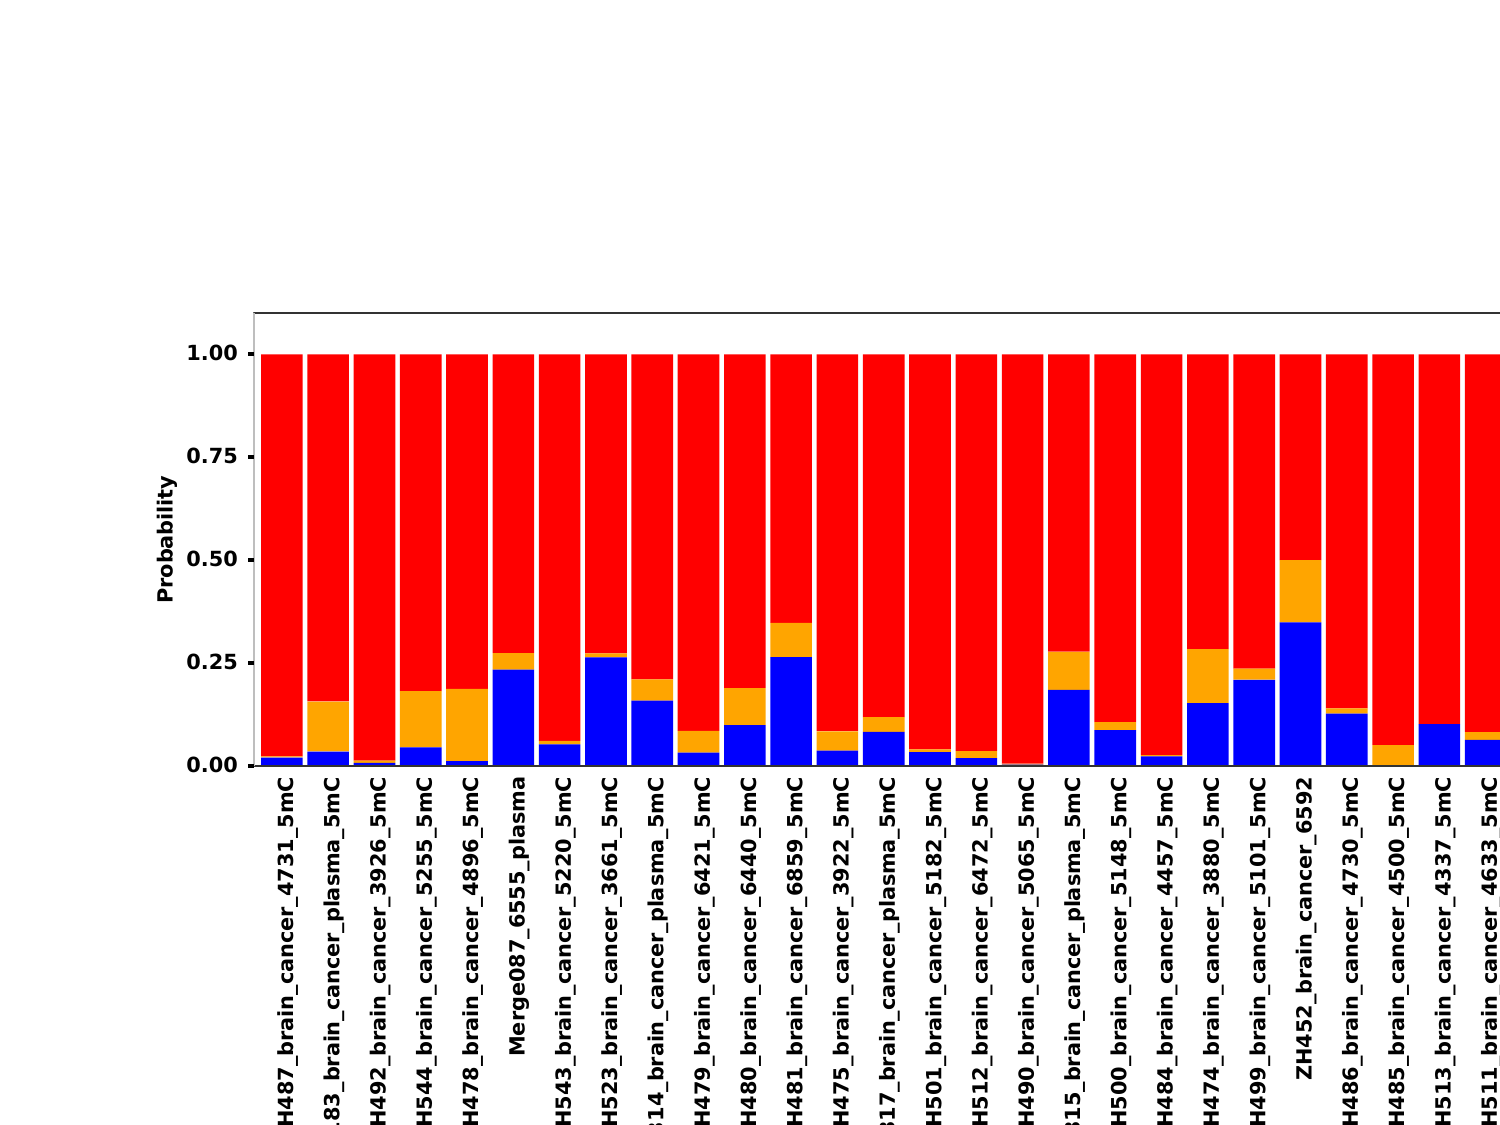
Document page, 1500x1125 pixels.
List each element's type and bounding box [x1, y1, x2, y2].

text_box [149, 149, 1500, 1125]
